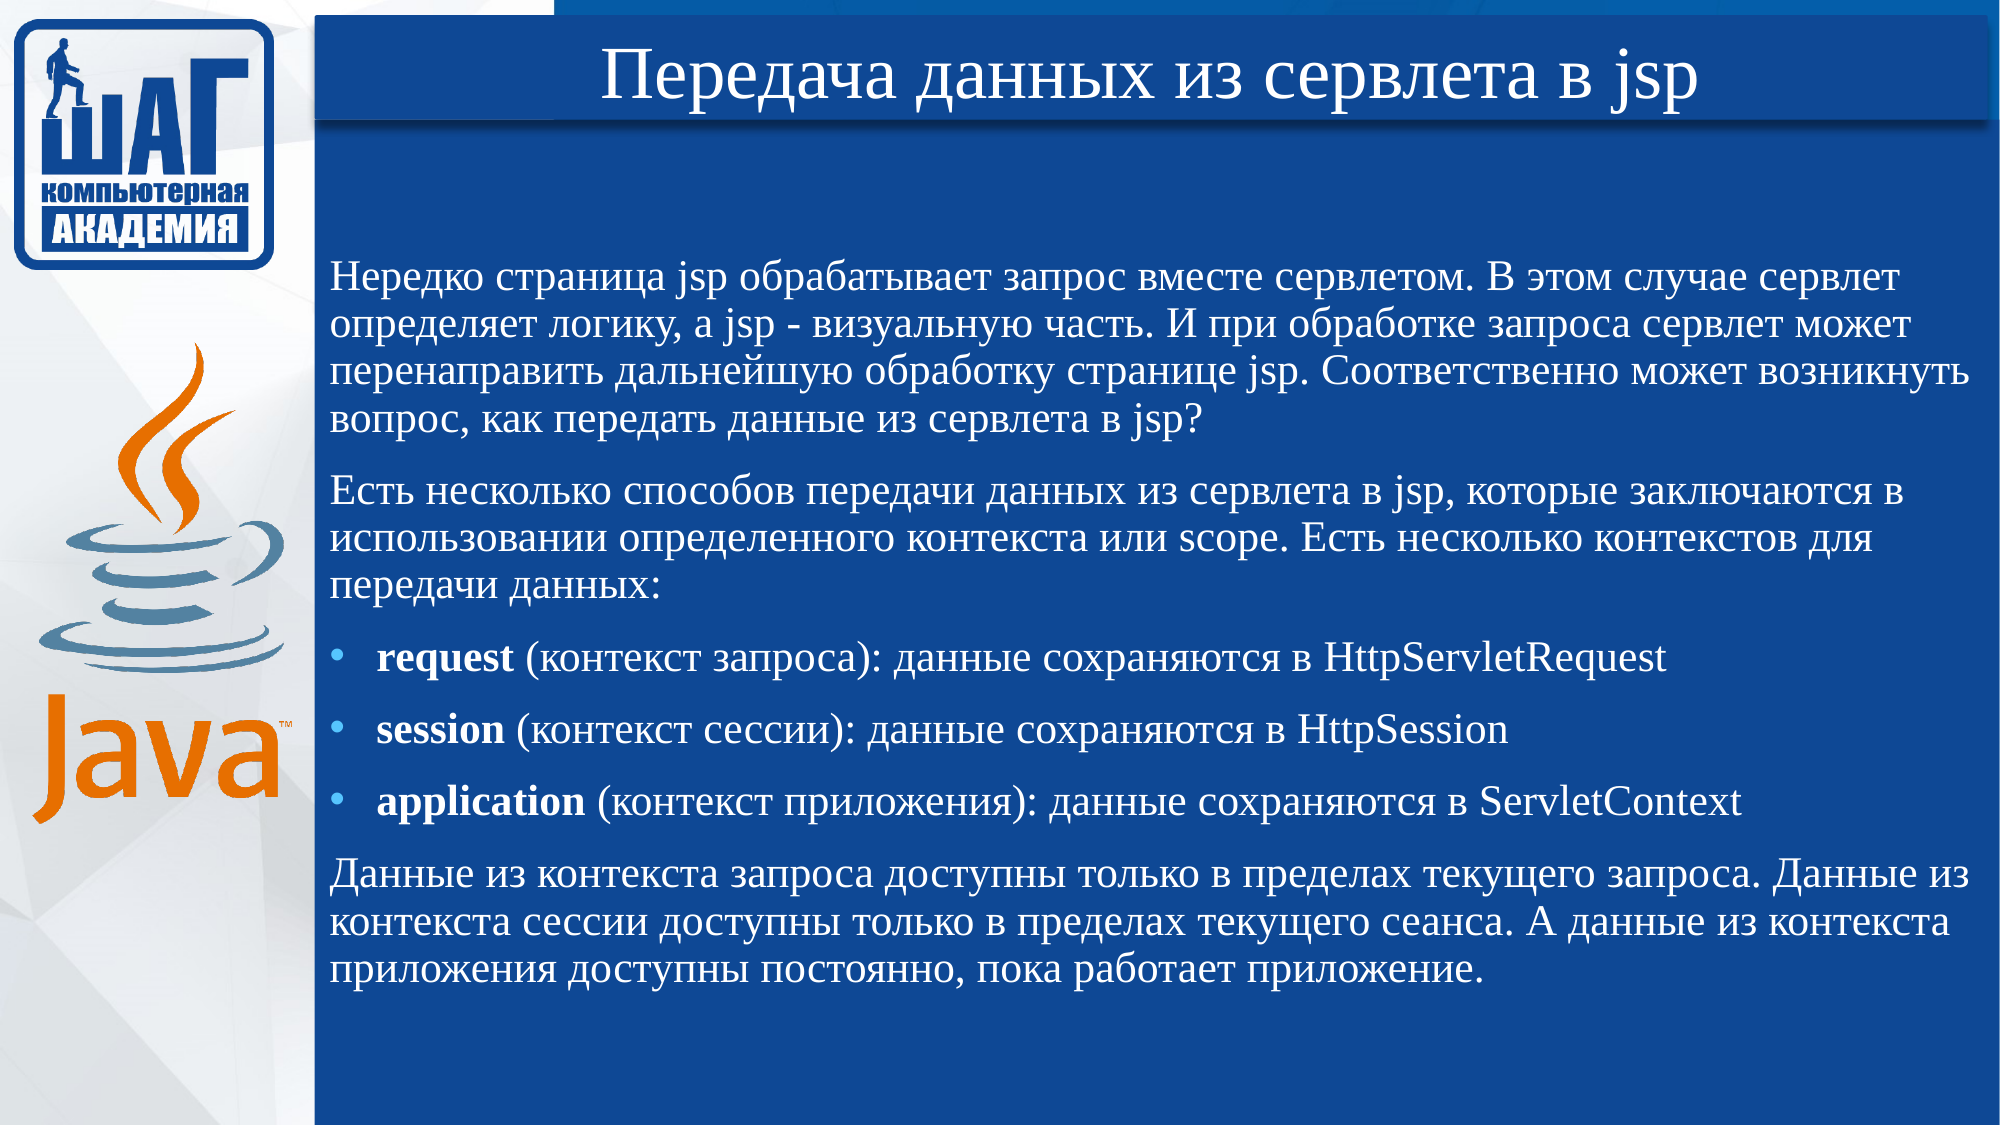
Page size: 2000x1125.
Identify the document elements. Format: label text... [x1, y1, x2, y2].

list Нередко страница jsp обрабатывает запрос вместе сервлетом. В этом случае сервлет определяет логику, а jsp - визуальную часть. И при обработке запроса сервлет может перенаправить дальнейшую обработку странице jsp. Соответственно может возникнуть вопрос, как передать данные из сервлета в jsp? Есть несколько способов передачи данных из сервлета в jsp, которые заключаются в использовании определенного контекста или scope. Есть несколько контекстов для передачи данных: request (контекст запроса): данные сохраняются в HttpServletRequest session (контекст сессии): данные сохраняются в HttpSession application (контекст приложения): данные сохраняются в ServletContext Данные из контекста запроса доступны только в пределах текущего запроса. Данные из контекста сессии доступны только в пределах текущего сеанса. А данные из контекста приложения доступны постоянно, пока работает приложение. [314, 119, 2000, 1125]
text_box Передача данных из сервлета в jsp [314, 15, 1988, 120]
picture [0, 0, 2000, 1125]
